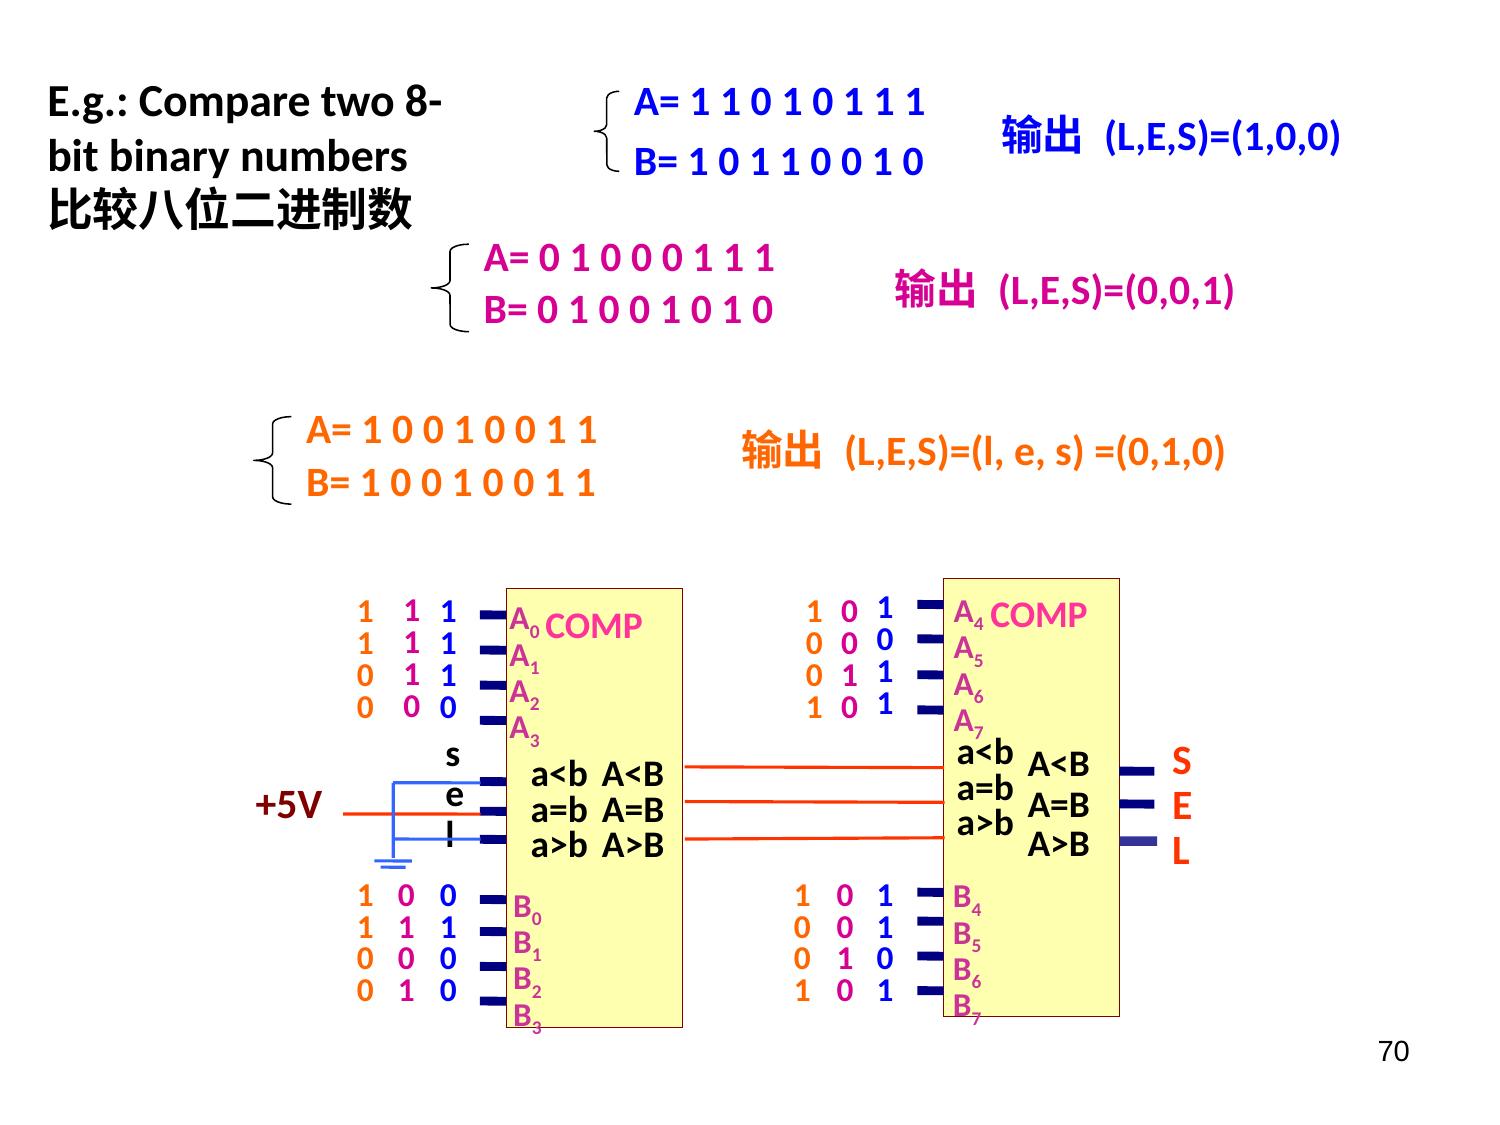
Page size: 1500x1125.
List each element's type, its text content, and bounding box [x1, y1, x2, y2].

text_box 输出 (L,E,S)=(1,0,0) [987, 101, 1400, 167]
text_box 输出 (L,E,S)=(0,0,1) [880, 255, 1331, 321]
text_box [255, 577, 1208, 1028]
slide_number 70 [1074, 1024, 1425, 1103]
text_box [253, 403, 645, 516]
text_box B0 B1 B2 B3 [498, 1036, 576, 1041]
text_box E.g.: Compare two 8-bit binary numbers 比较八位二进制数 [32, 63, 479, 244]
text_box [430, 231, 822, 344]
text_box 输出 (L,E,S)=(l, e, s) =(0,1,0) [726, 416, 1317, 481]
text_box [593, 66, 982, 195]
